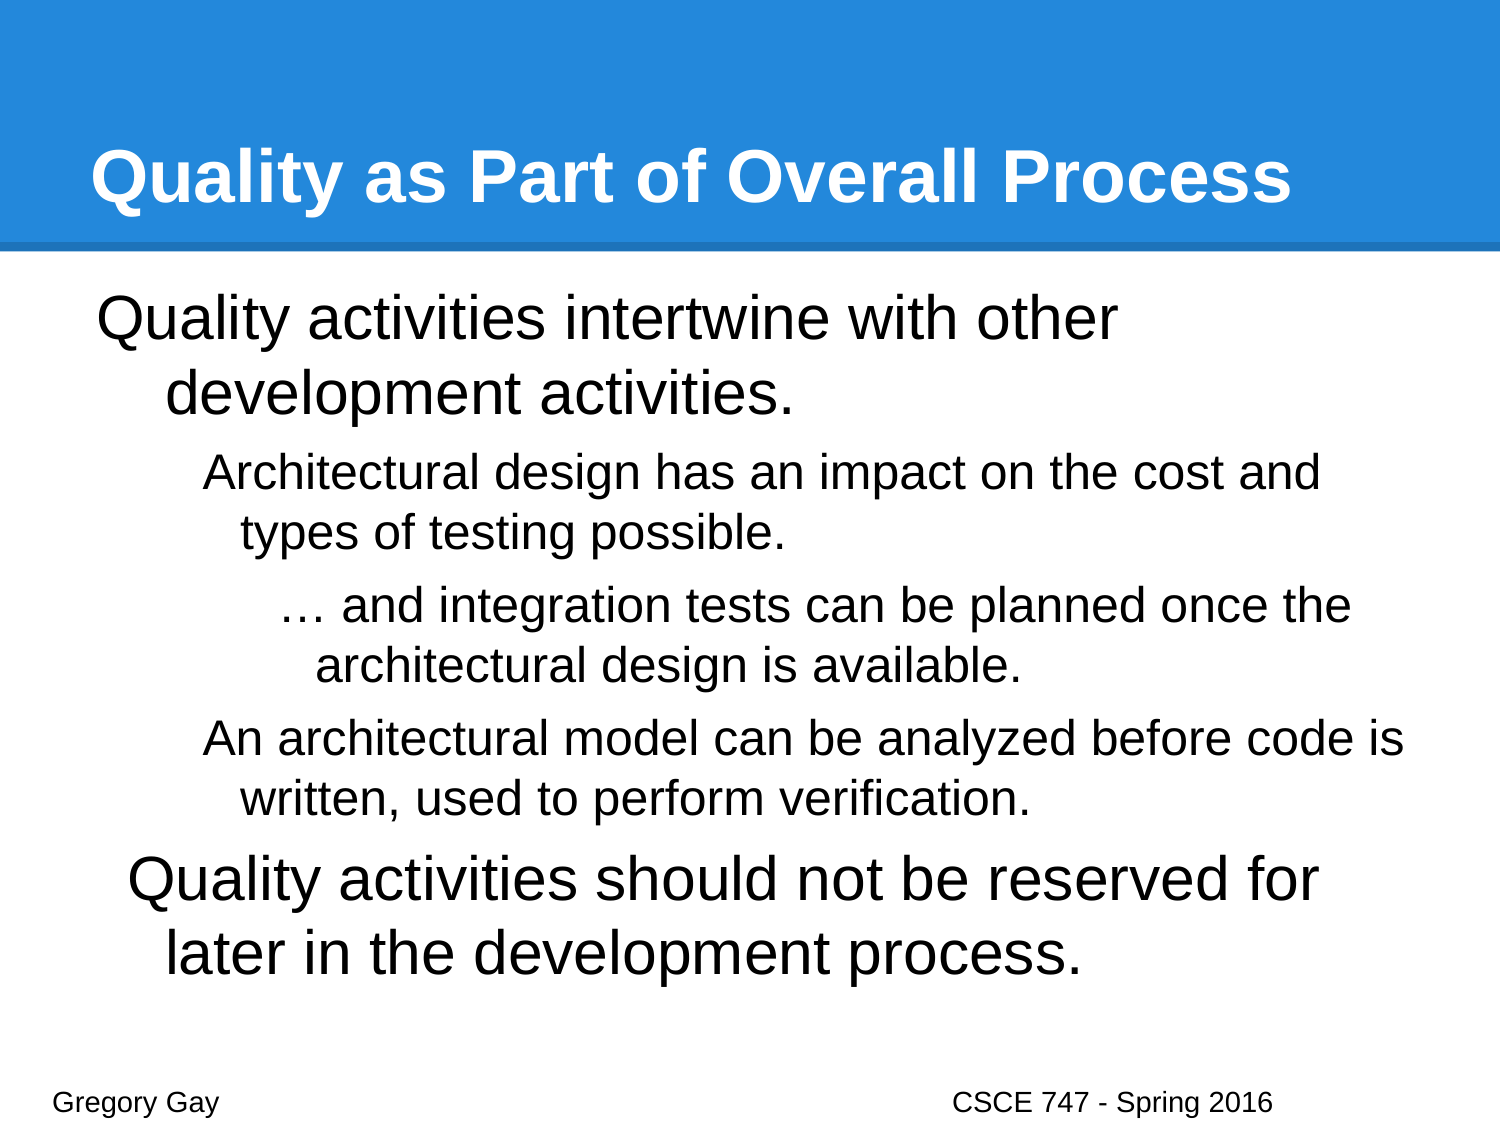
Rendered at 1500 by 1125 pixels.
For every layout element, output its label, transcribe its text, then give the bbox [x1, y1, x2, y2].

text_box Gregory Gay CSCE 747 - Spring 2016 11 [37, 1068, 1463, 1114]
list Quality activities intertwine with other development activities. Architectural design has an impact on the cost and types of testing possible. … and integration tests can be planned once the architectural design is available. An architectural model can be analyzed before code is written, used to perform verification. Quality activities should not be reserved for later in the development process. [75, 262, 1425, 1068]
title Quality as Part of Overall Process [75, 45, 1425, 233]
